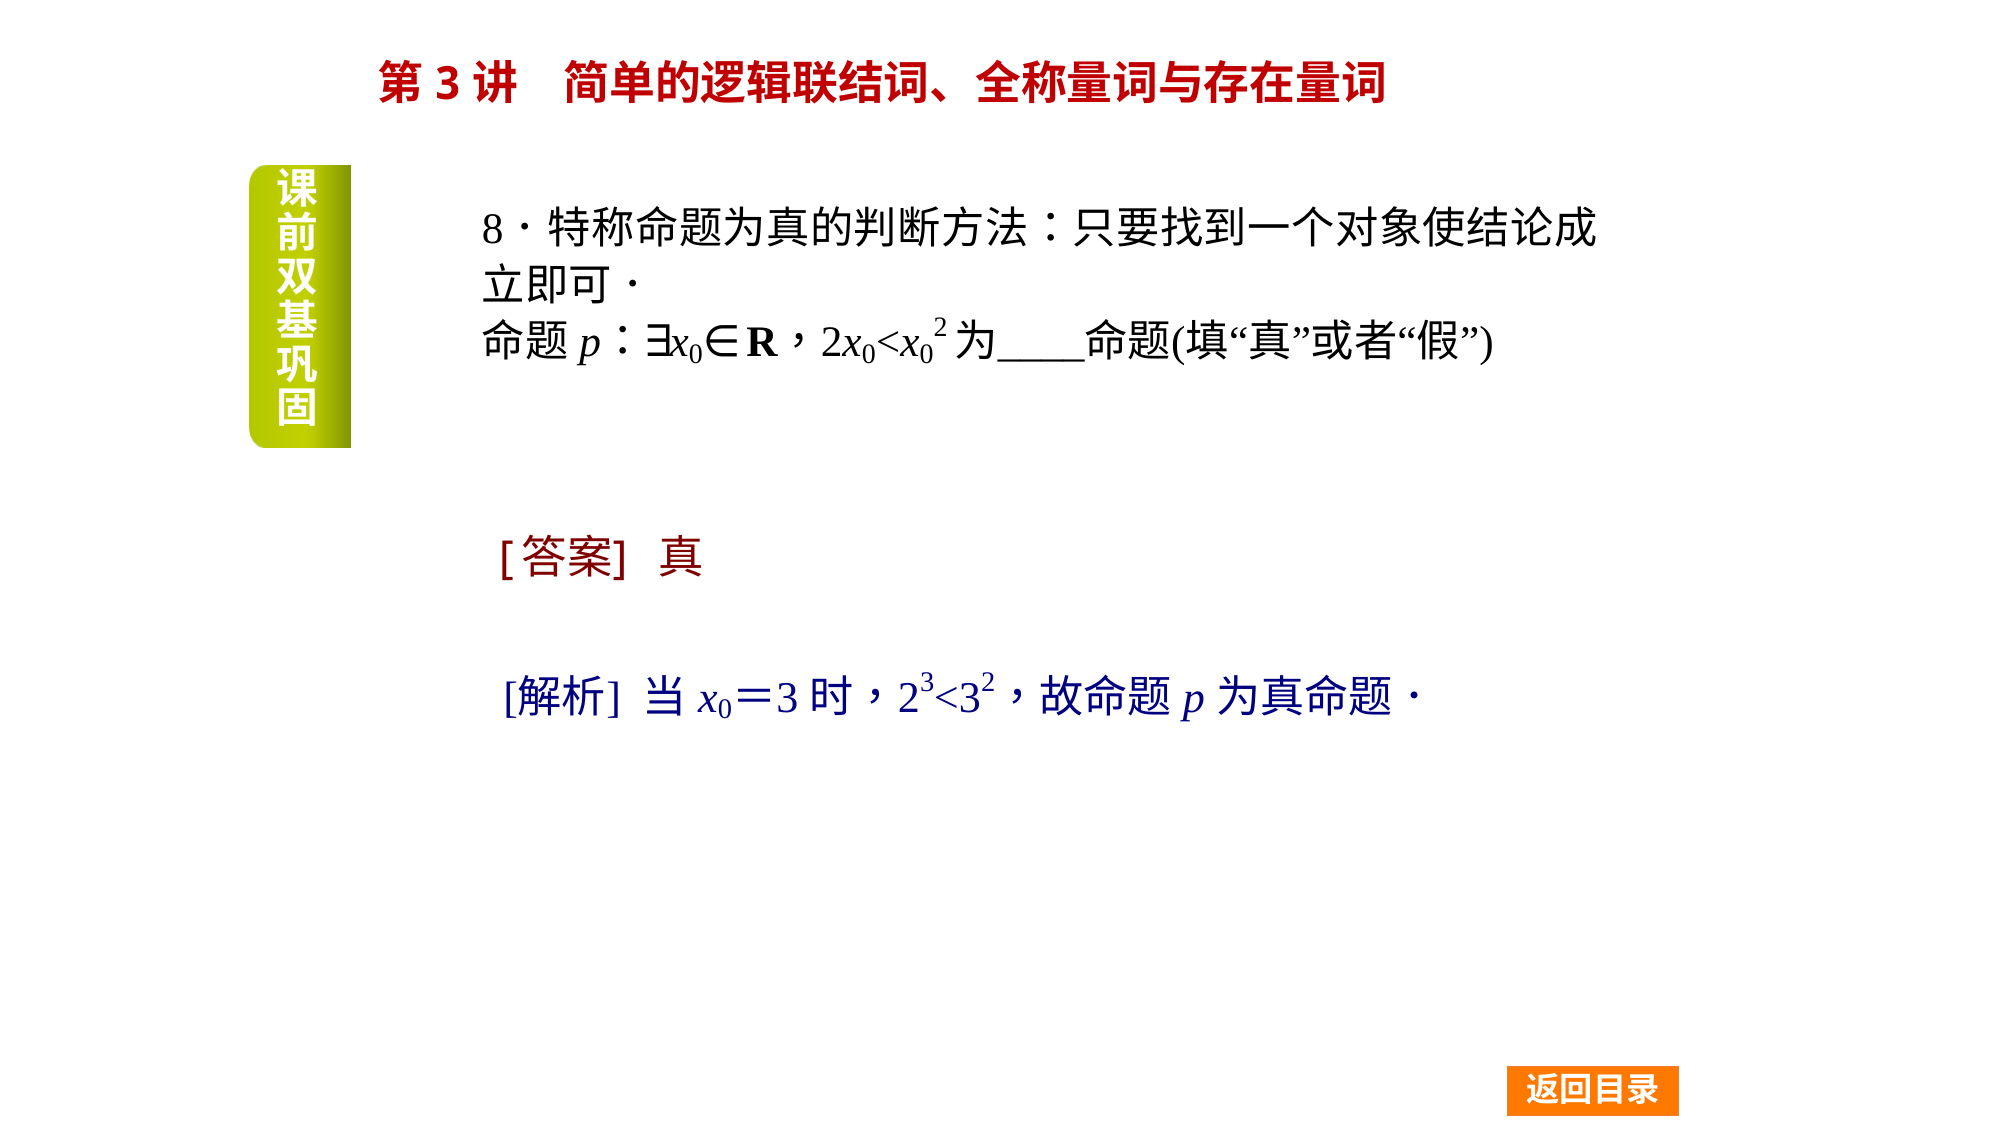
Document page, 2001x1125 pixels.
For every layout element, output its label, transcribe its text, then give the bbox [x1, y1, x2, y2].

text_box 第3讲 简单的逻辑联结词、全称量词与存在量词 [362, 42, 1461, 121]
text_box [503, 667, 1610, 929]
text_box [249, 161, 351, 450]
text_box 返回目录 [1507, 1066, 1679, 1116]
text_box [407, 528, 1546, 772]
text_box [481, 199, 1598, 560]
